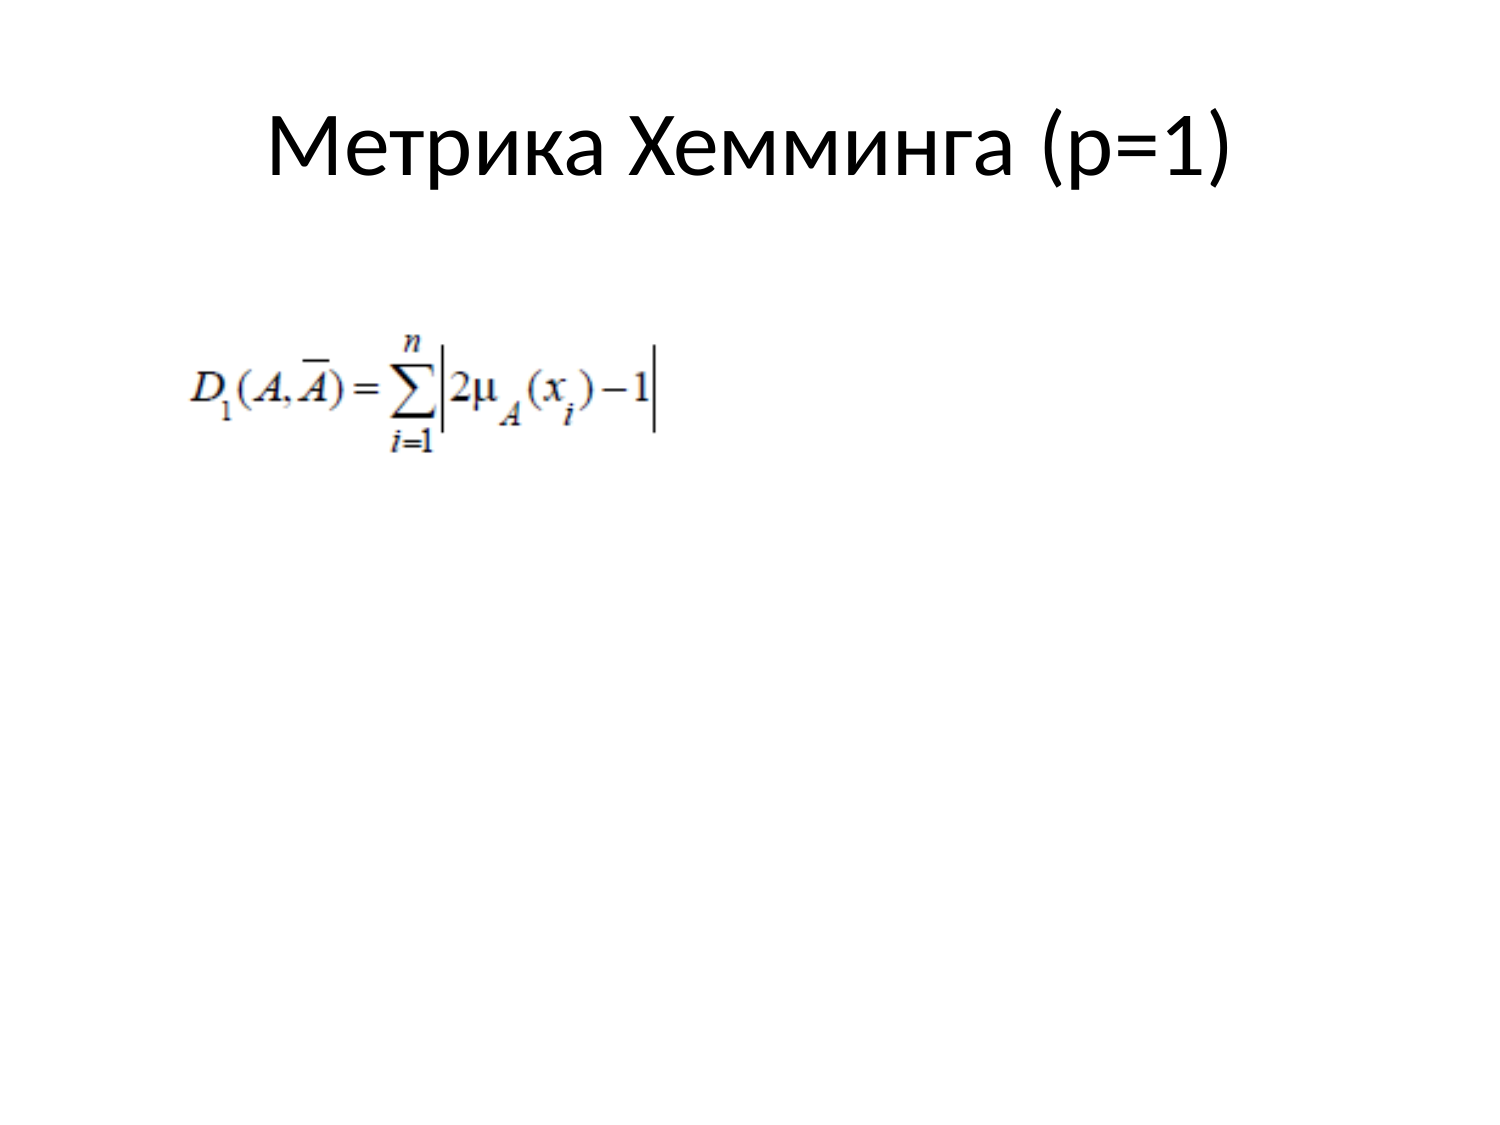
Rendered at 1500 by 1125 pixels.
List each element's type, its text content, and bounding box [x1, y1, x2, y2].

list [149, 299, 661, 476]
title Метрика Хемминга (p=1) [75, 45, 1425, 233]
